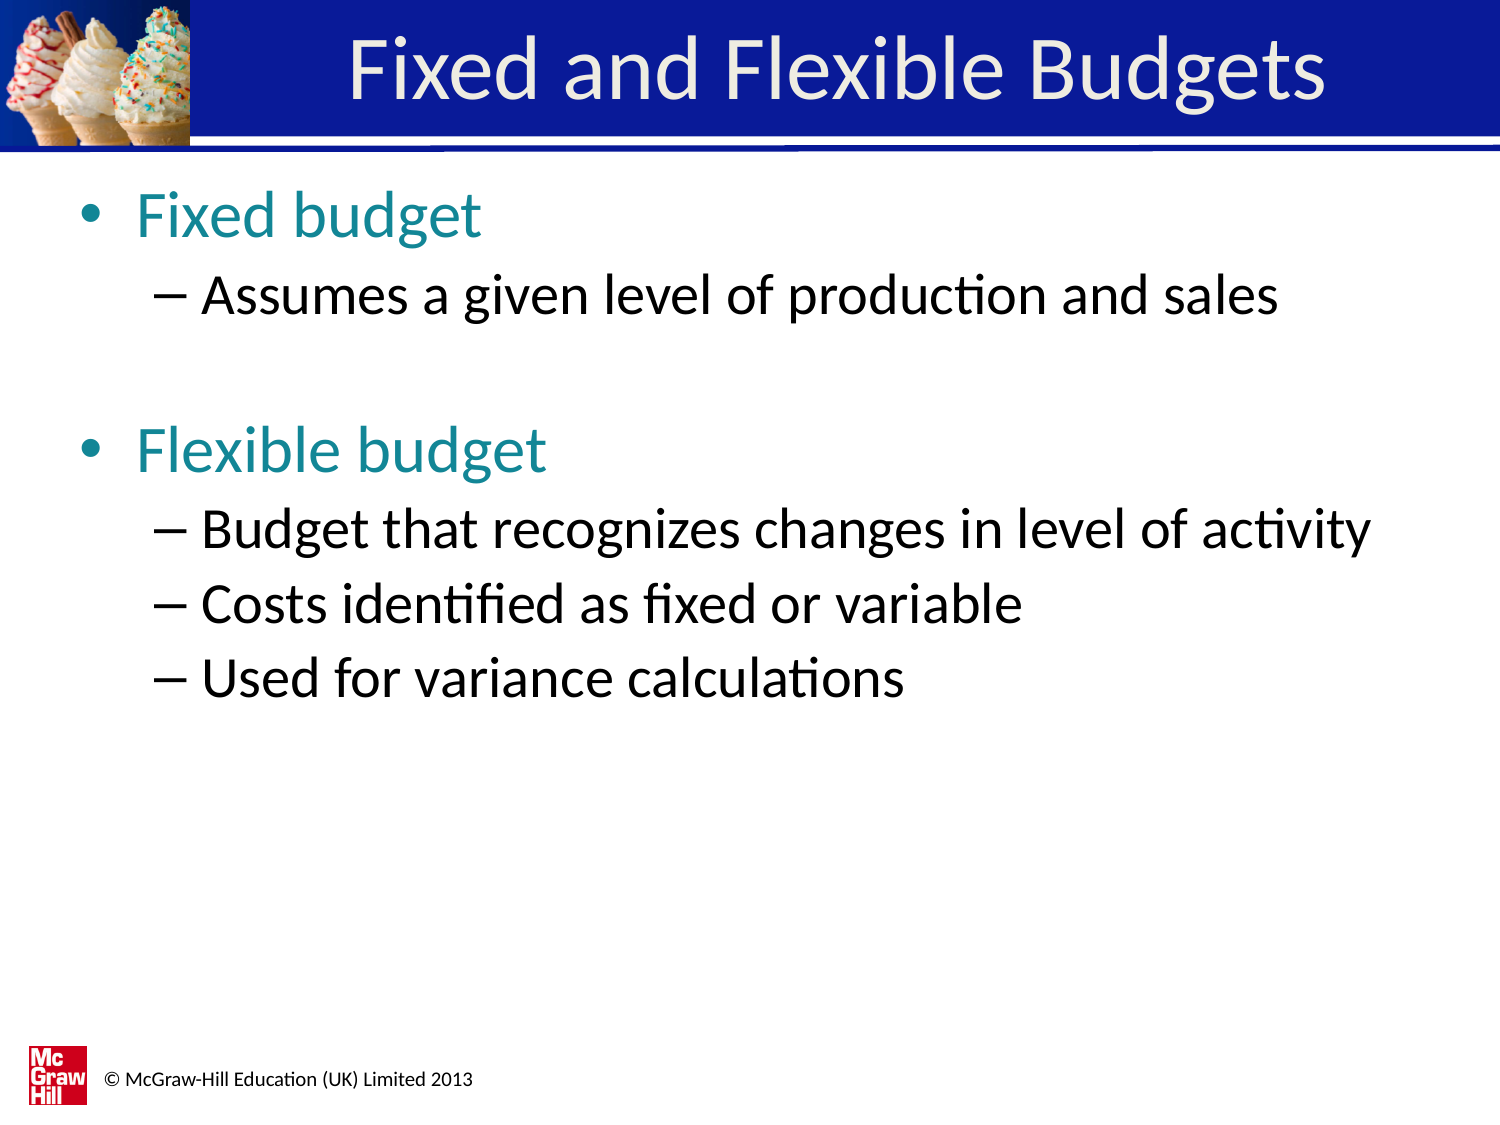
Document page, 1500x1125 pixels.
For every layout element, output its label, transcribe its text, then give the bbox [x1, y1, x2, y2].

picture [0, 0, 190, 145]
list Fixed budget Assumes a given level of production and sales Flexible budget Budget that recognizes changes in level of activity Costs identified as fixed or variable Used for variance calculations [64, 172, 1415, 1035]
title Fixed and Flexible Budgets [218, 0, 1459, 126]
picture [29, 1046, 87, 1105]
